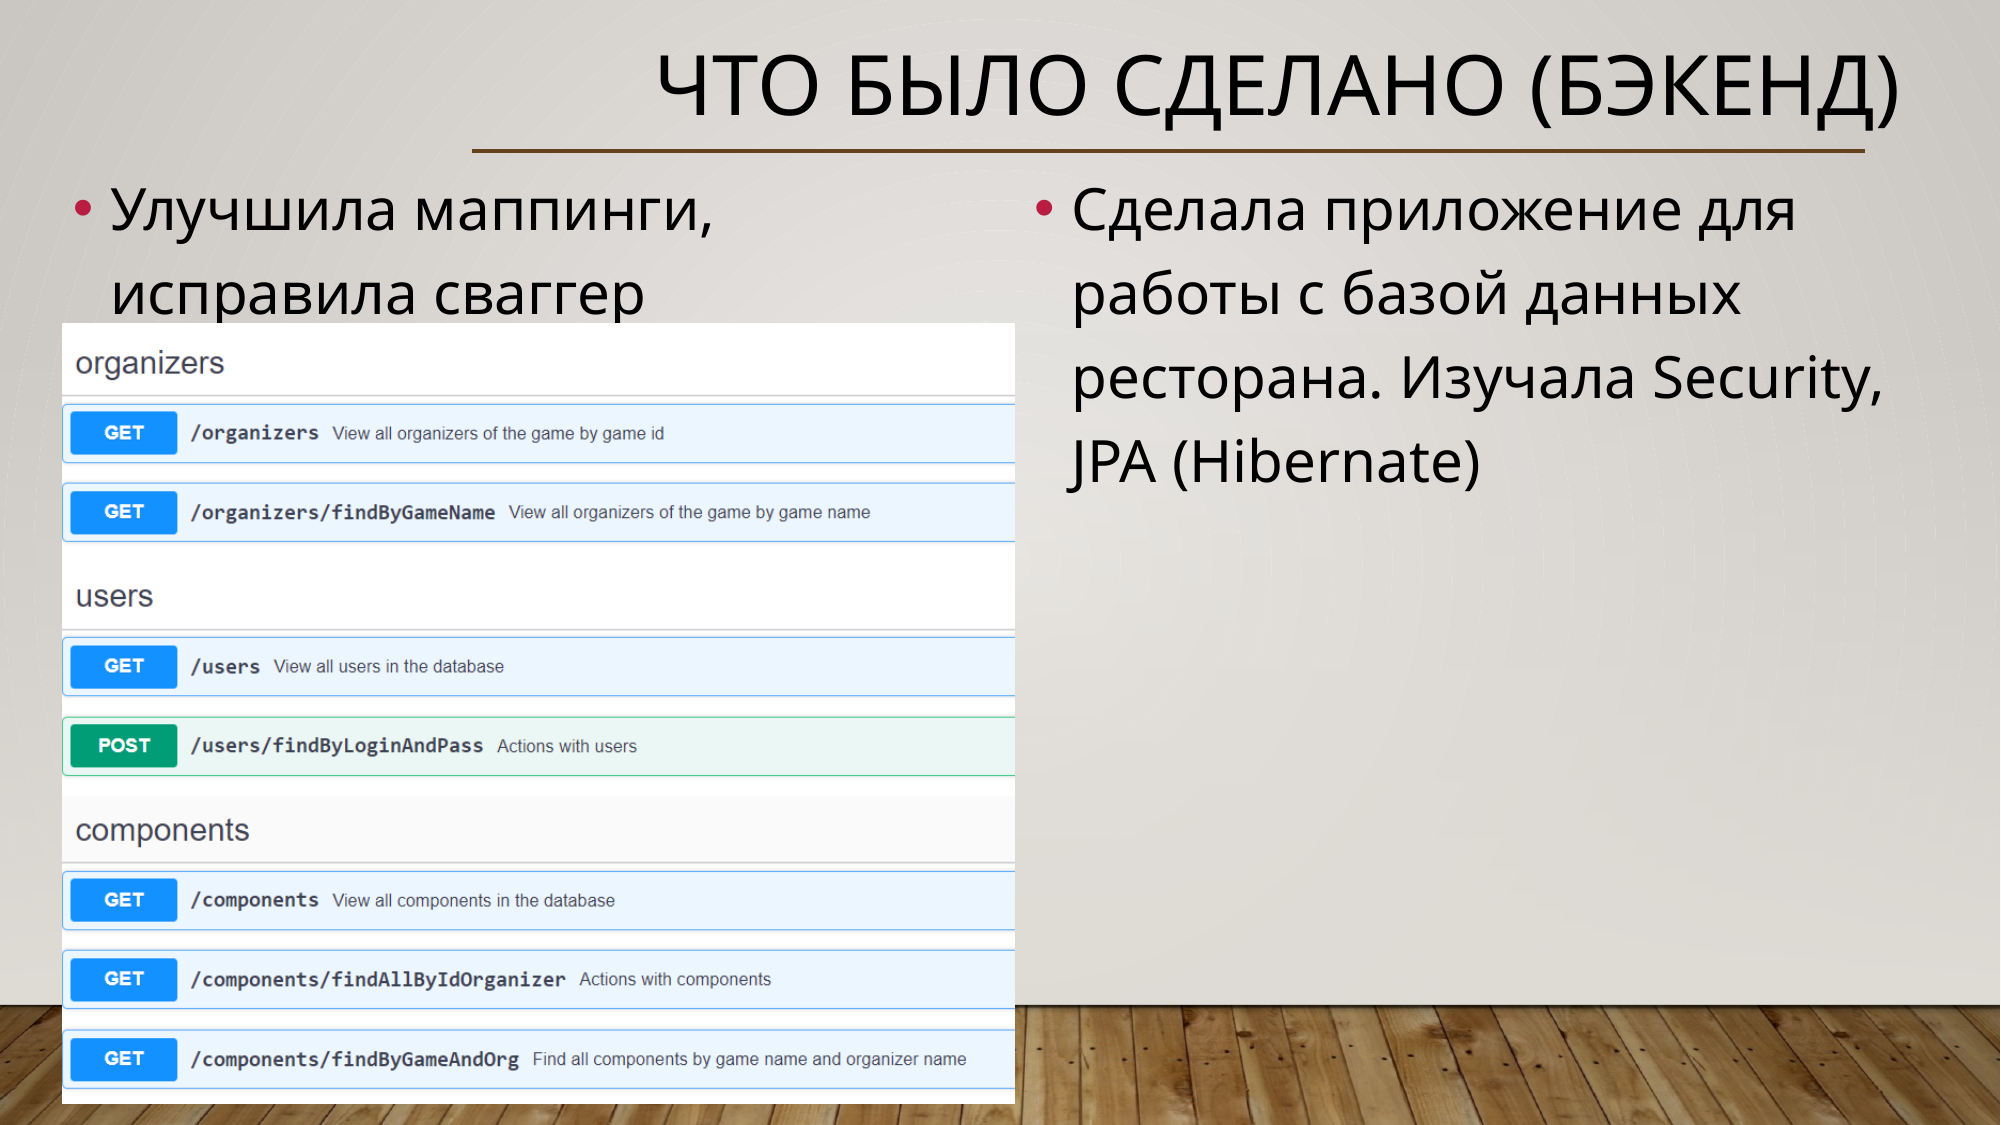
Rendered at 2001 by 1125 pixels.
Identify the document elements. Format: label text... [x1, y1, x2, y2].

text_box Сделала приложение для работы с базой данных ресторана. Изучала Security, JPA (Hibernate) [1019, 151, 1977, 944]
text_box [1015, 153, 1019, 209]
text_box Что было сделано (Бэкенд) [640, 36, 1942, 151]
text_box Улучшила маппинги, исправила сваггер [58, 151, 1015, 944]
picture [0, 322, 2000, 1125]
